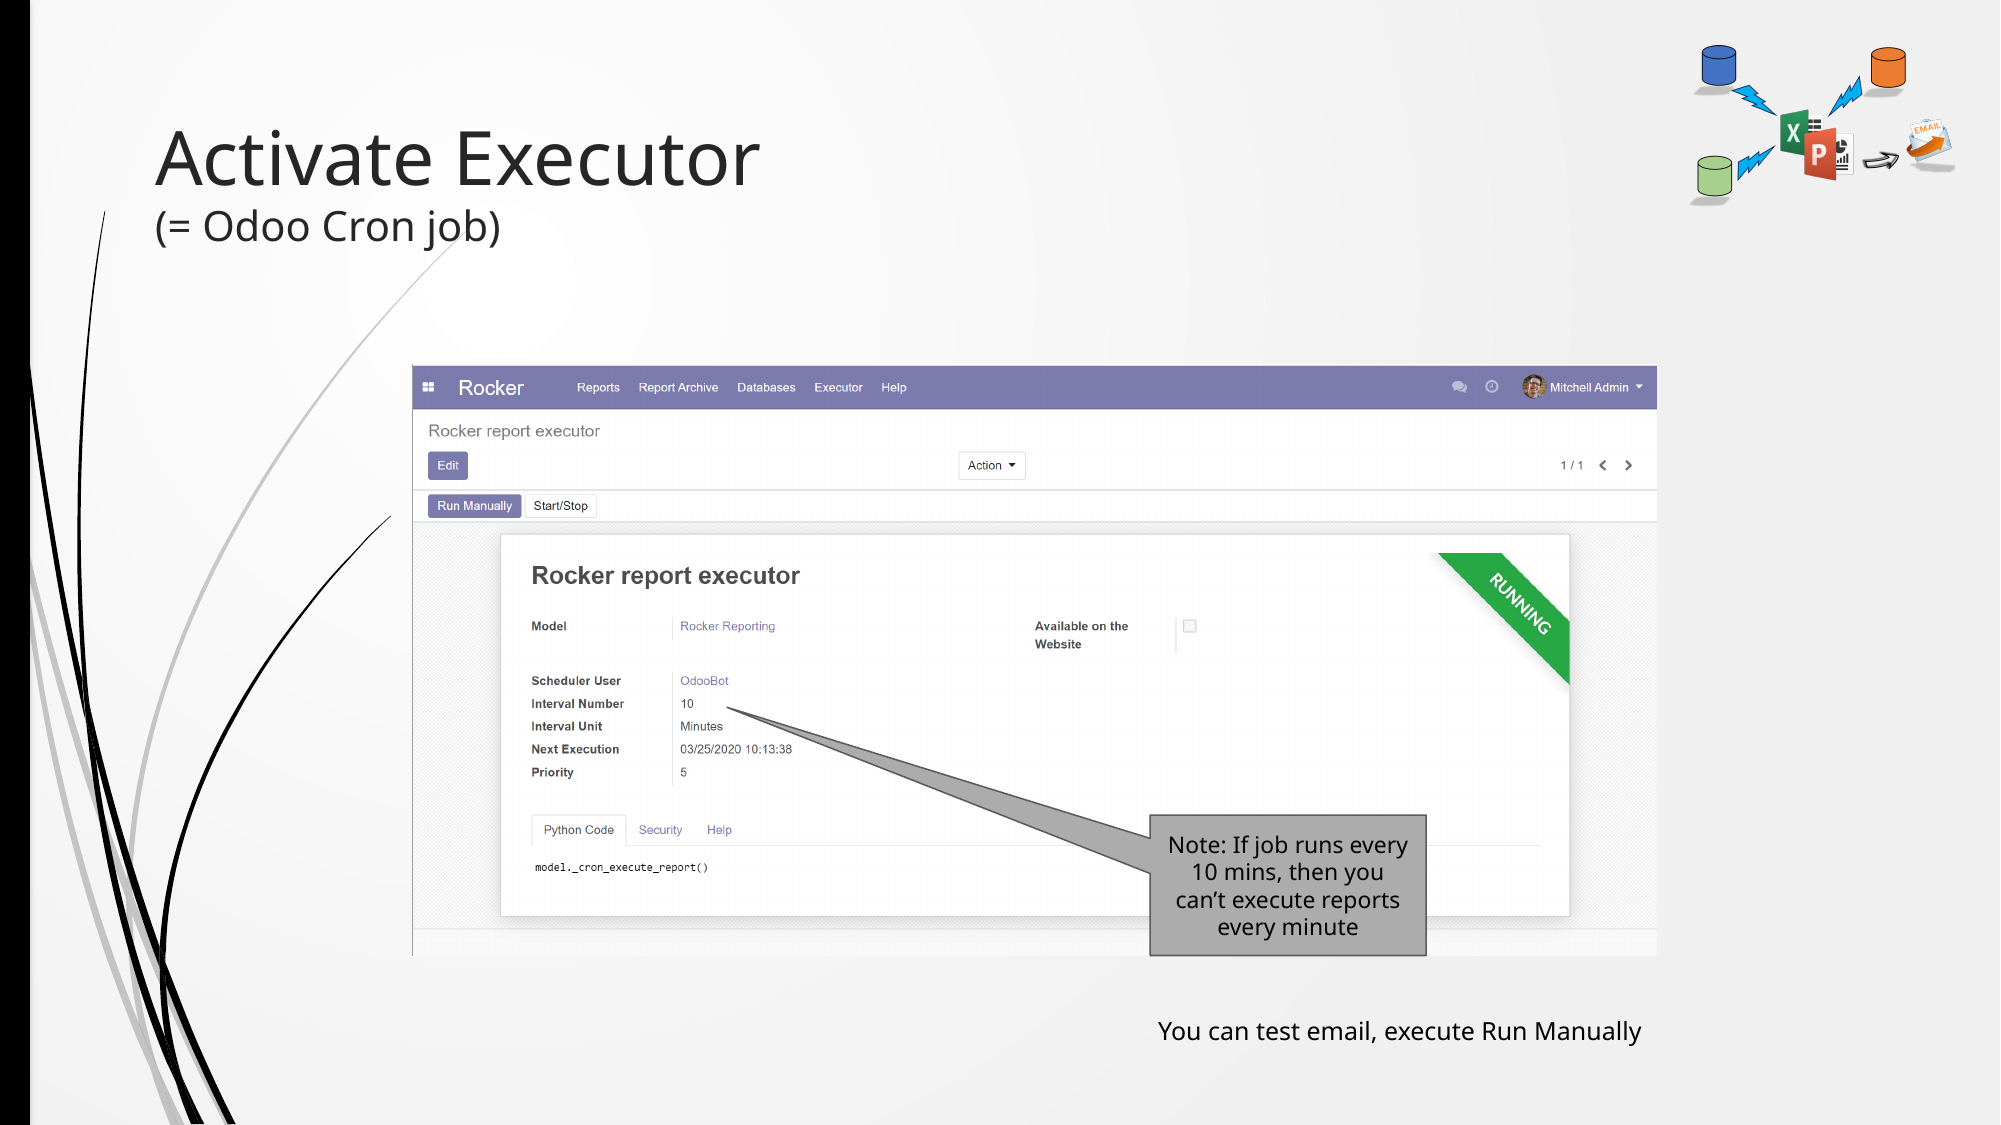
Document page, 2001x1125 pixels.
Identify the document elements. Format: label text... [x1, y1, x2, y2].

text_box You can test email, execute Run Manually [1143, 1007, 1658, 1053]
picture [411, 364, 1658, 956]
picture [1687, 45, 1965, 208]
title Activate Executor (= Odoo Cron job) [139, 102, 1888, 313]
